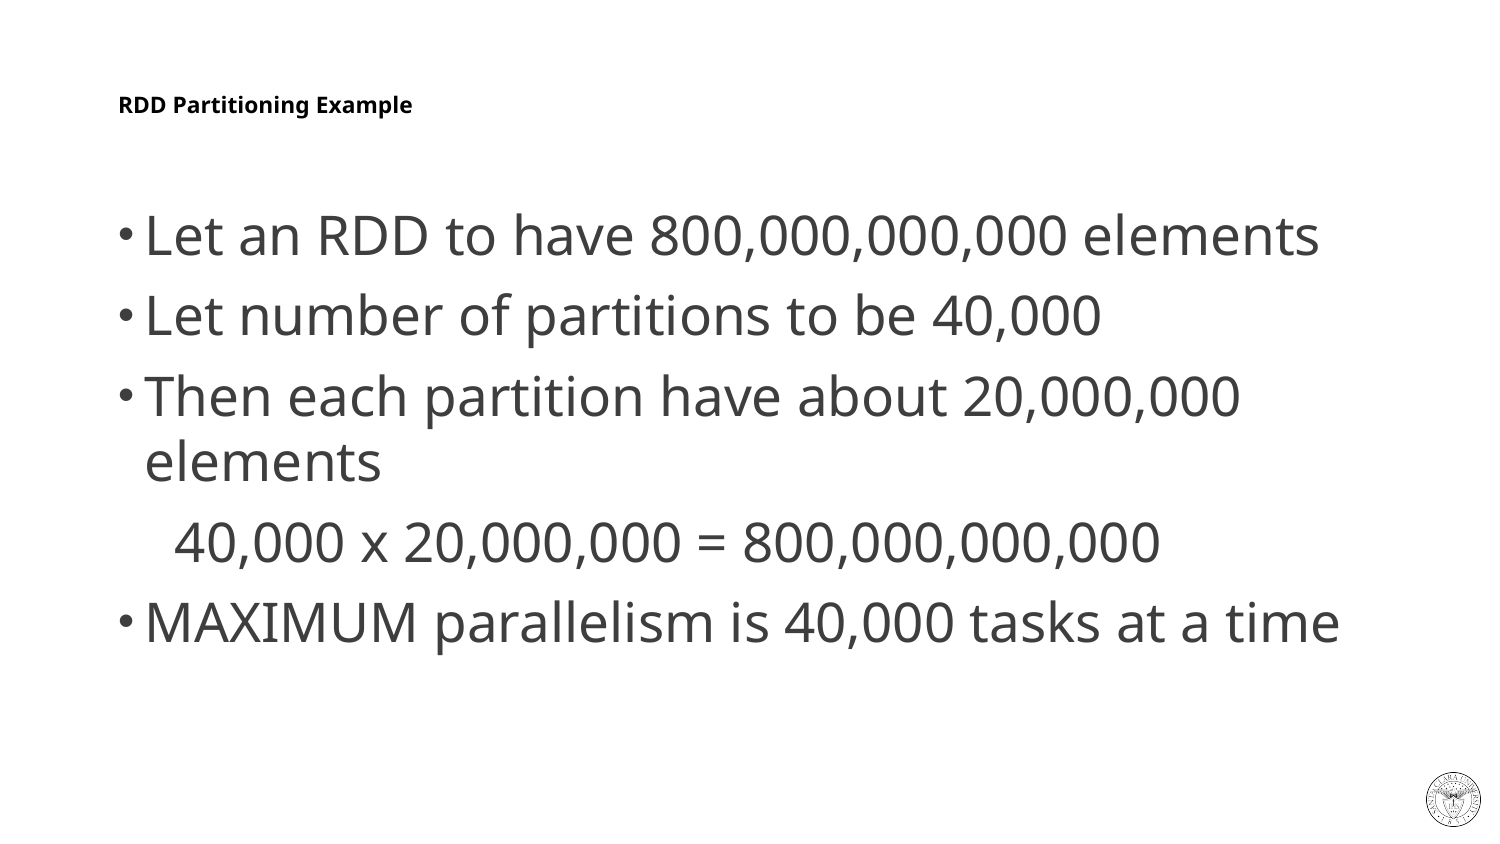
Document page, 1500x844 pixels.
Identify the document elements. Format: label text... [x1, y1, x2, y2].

title RDD Partitioning Example [103, 35, 1397, 126]
list Let an RDD to have 800,000,000,000 elements Let number of partitions to be 40,000 Then each partition have about 20,000,000 elements 40,000 x 20,000,000 = 800,000,000,000 MAXIMUM parallelism is 40,000 tasks at a time [103, 193, 1397, 760]
picture [1426, 772, 1481, 827]
